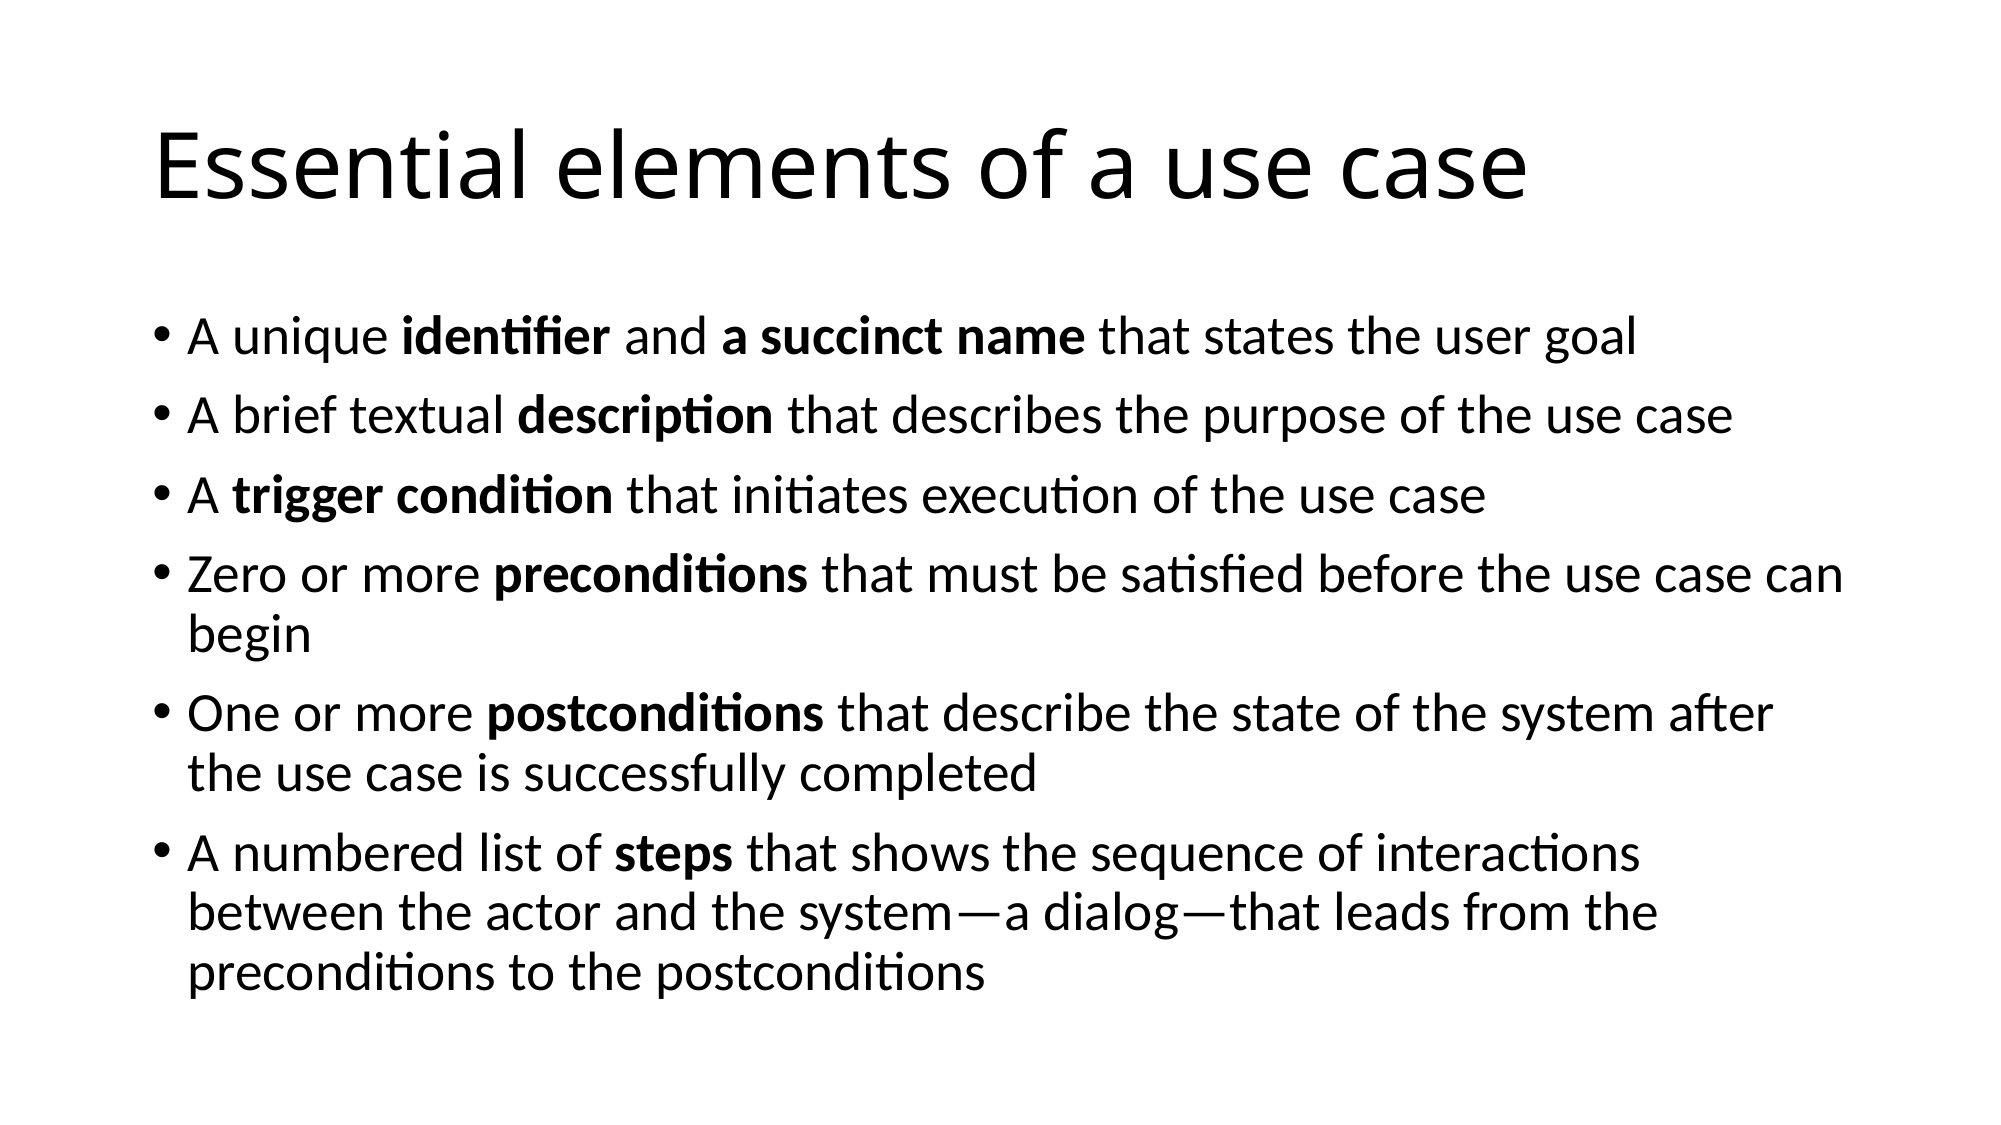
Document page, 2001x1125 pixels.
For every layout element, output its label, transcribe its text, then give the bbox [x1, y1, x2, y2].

text_box A unique identifier and a succinct name that states the user goal A brief textual description that describes the purpose of the use case A trigger condition that initiates execution of the use case Zero or more preconditions that must be satisfied before the use case can begin One or more postconditions that describe the state of the system after the use case is successfully completed A numbered list of steps that shows the sequence of interactions between the actor and the system—a dialog—that leads from the preconditions to the postconditions [137, 299, 1863, 1014]
text_box Essential elements of a use case [137, 59, 1863, 278]
